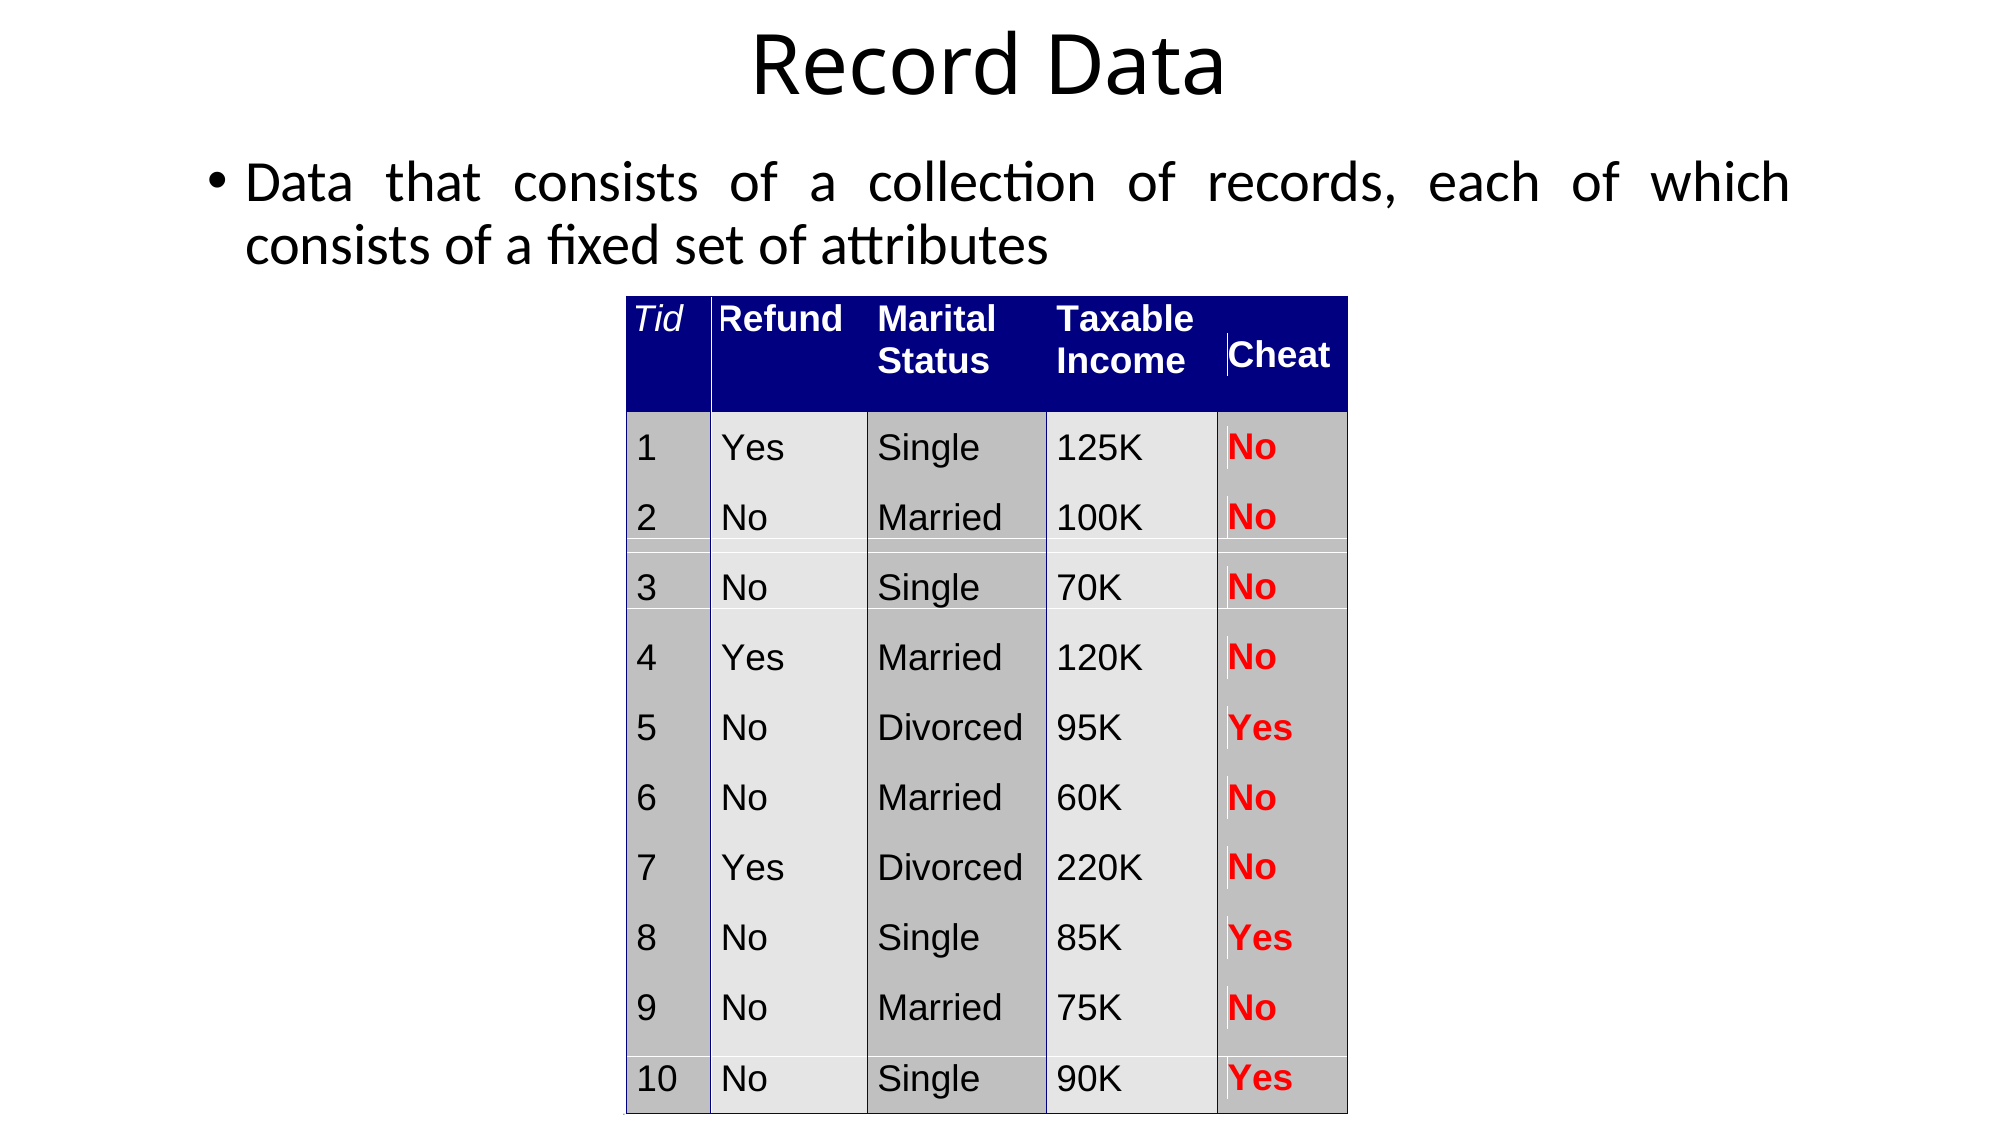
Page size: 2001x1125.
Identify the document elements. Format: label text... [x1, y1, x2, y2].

list Data that consists of a collection of records, each of which consists of a fixed set of attributes [192, 144, 1808, 307]
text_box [612, 295, 1400, 1125]
title Record Data [137, 11, 1863, 124]
